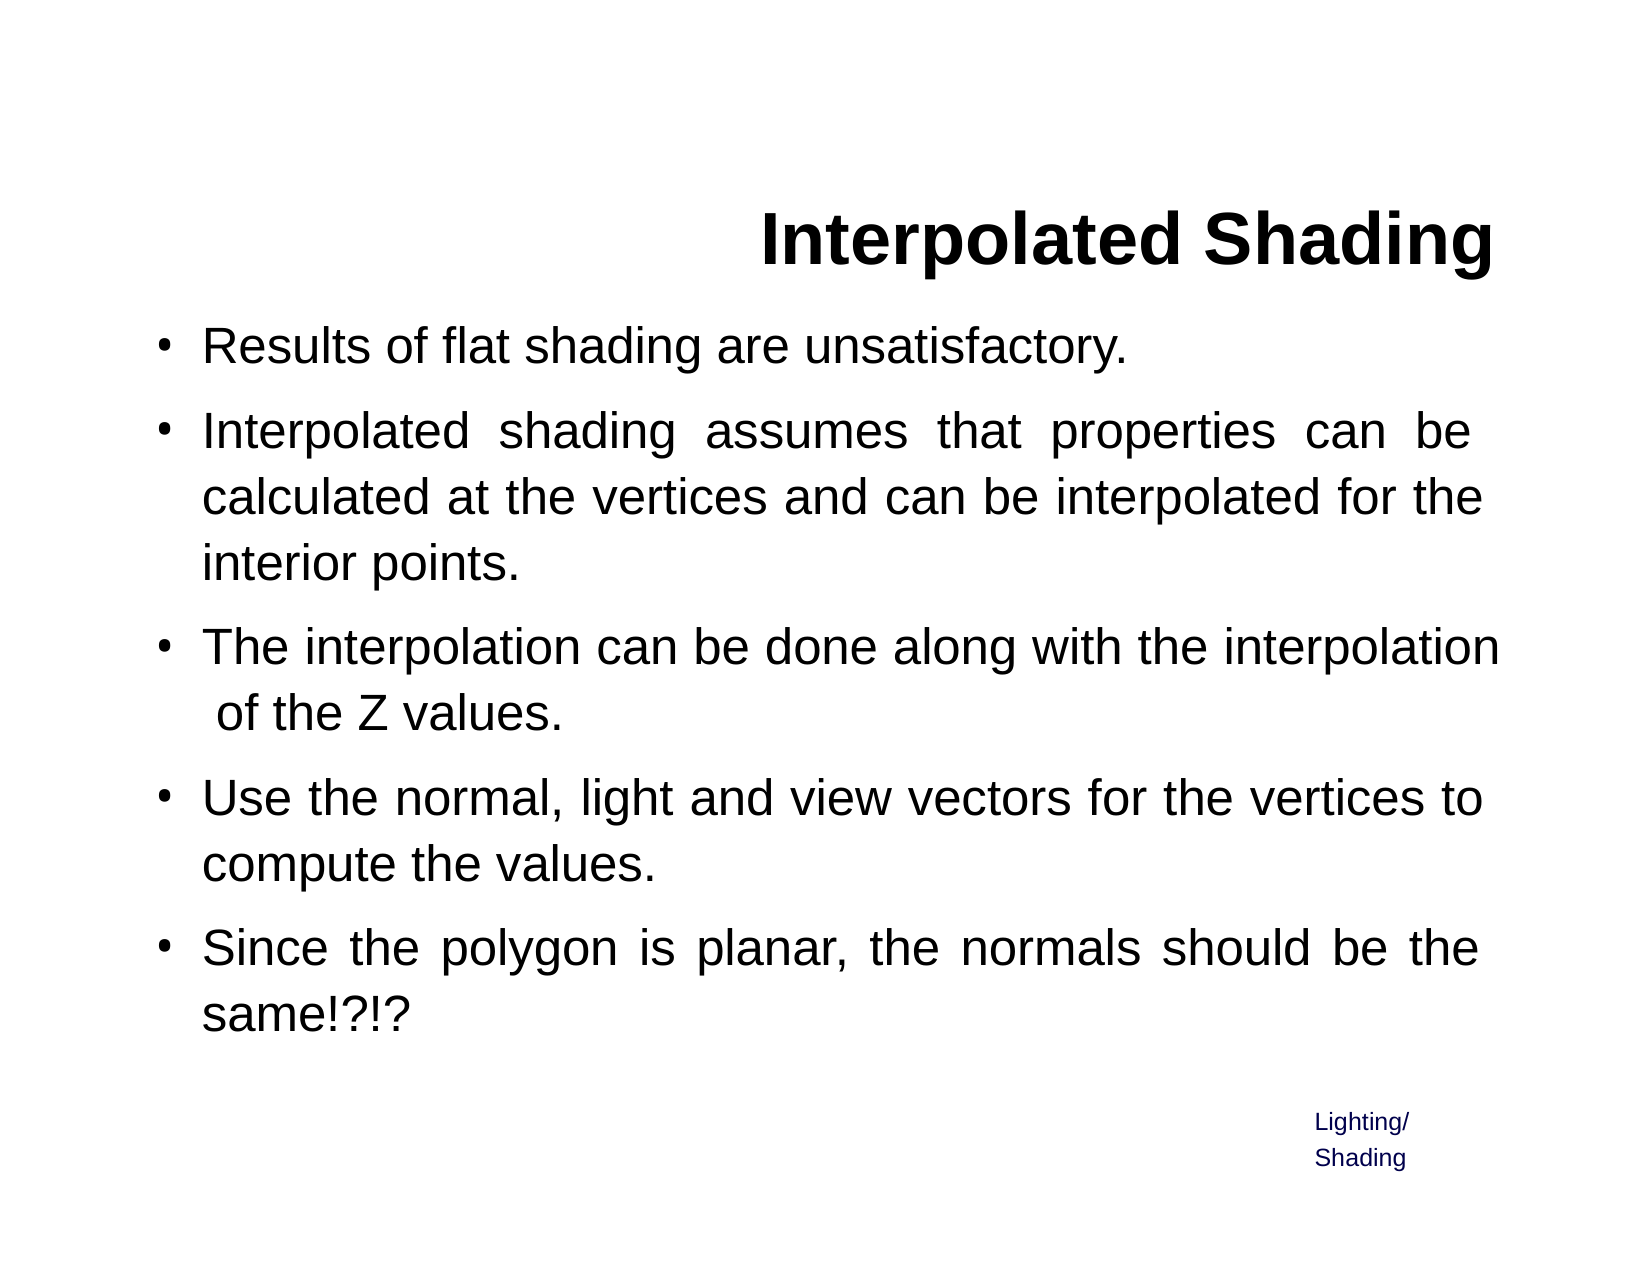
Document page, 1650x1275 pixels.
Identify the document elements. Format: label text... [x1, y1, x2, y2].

title Interpolated Shading [147, 188, 1502, 404]
text_box Results of flat shading are unsatisfactory. Interpolated shading assumes that properties can be calculated at the vertices and can be interpolated for the interior points. The interpolation can be done along with the interpolation of the Z values. Use the normal, light and view vectors for the vertices to compute the values. Since the polygon is planar, the normals should be the same!?!? [153, 287, 1503, 1042]
slide_number Lighting/Shading [1312, 1100, 1502, 1275]
